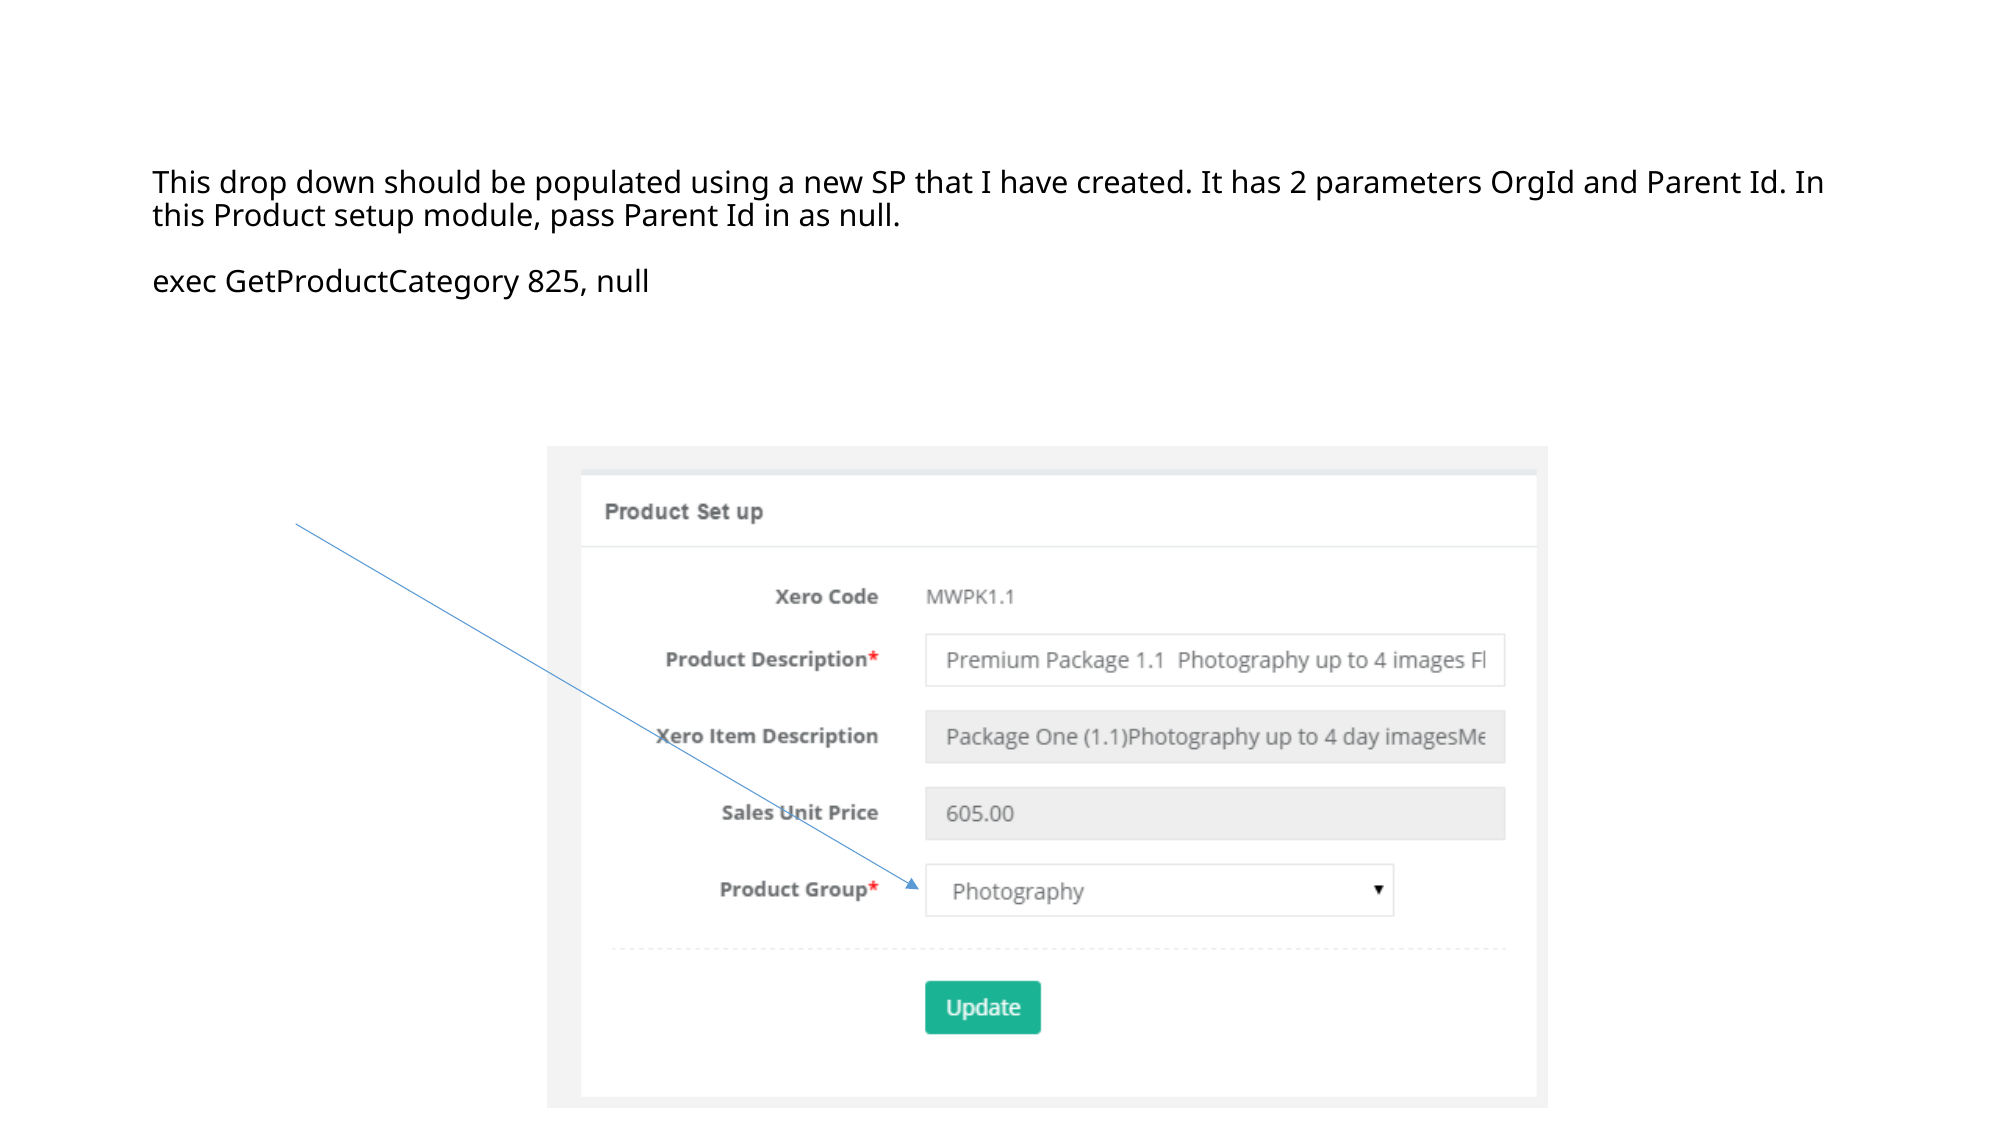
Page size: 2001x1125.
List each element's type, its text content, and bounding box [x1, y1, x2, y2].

title This drop down should be populated using a new SP that I have created. It has 2 parameters OrgId and Parent Id. In this Product setup module, pass Parent Id in as null. exec GetProductCategory 825, null [137, 159, 1863, 377]
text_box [295, 523, 919, 890]
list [547, 446, 1548, 1108]
